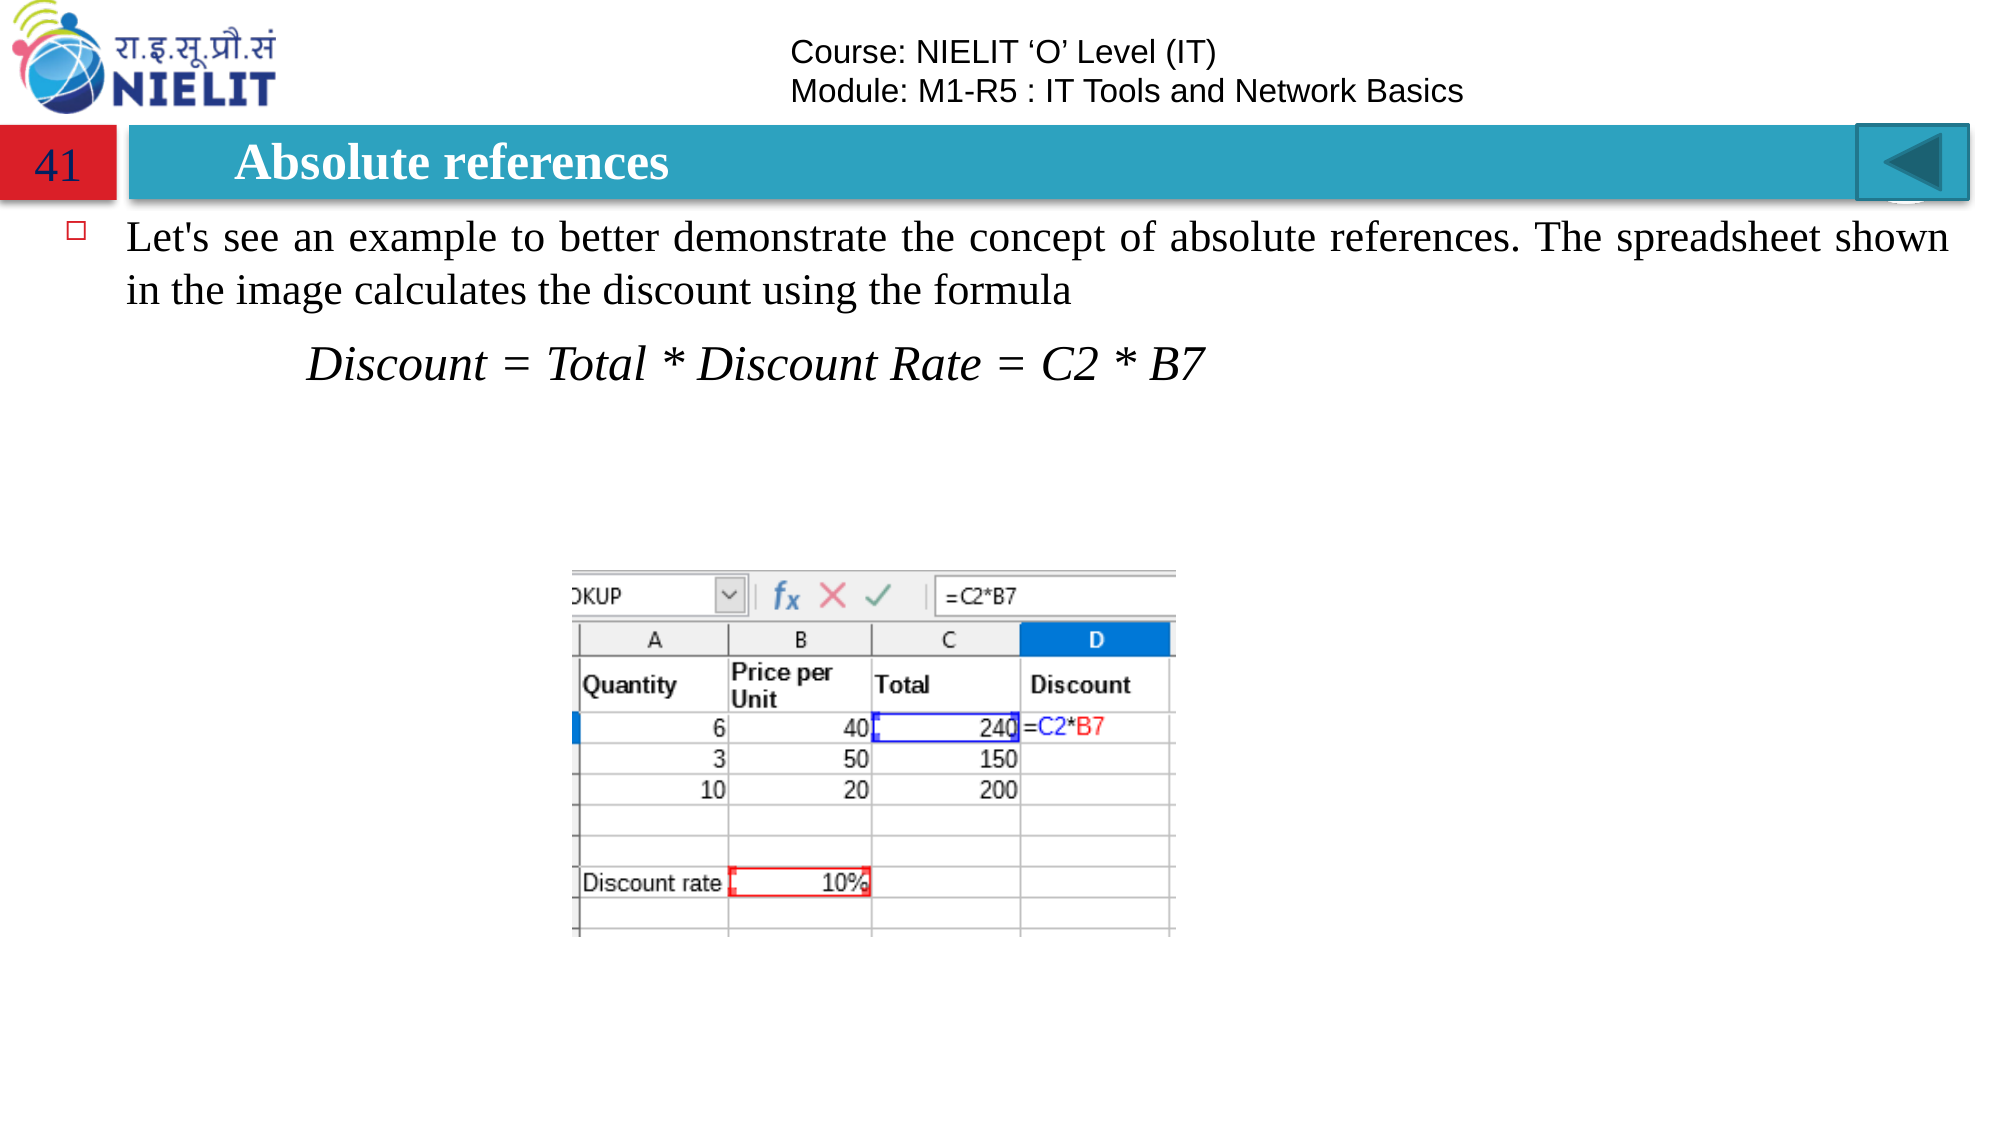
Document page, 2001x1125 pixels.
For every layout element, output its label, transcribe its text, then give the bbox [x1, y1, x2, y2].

picture [12, 0, 276, 114]
title Absolute references [216, 125, 1969, 199]
slide_number 41 [0, 125, 117, 200]
picture [572, 569, 1177, 937]
list Let's see an example to better demonstrate the concept of absolute references. The spreadsheet shown in the image calculates the discount using the formula Discount = Total * Discount Rate = C2 * B7 [46, 199, 1969, 1005]
picture [307, 10, 1891, 121]
